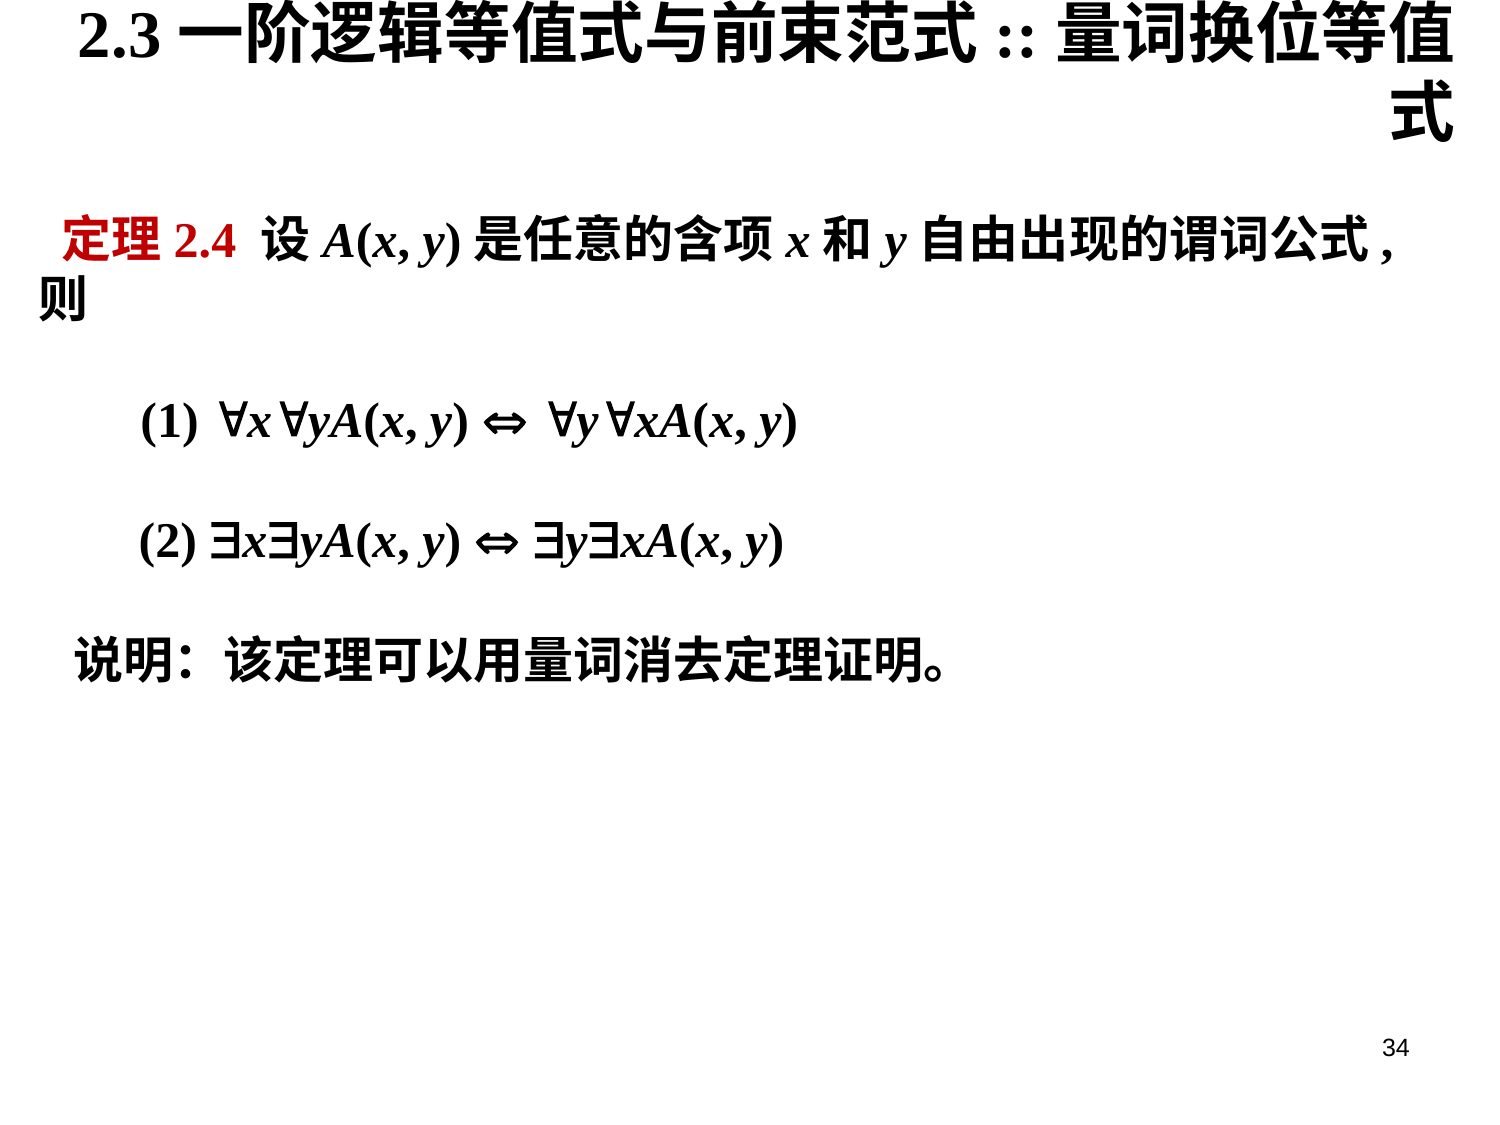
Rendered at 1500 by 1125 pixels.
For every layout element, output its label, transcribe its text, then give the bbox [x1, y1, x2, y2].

slide_number 34 [1074, 1024, 1426, 1103]
title 2.3一阶逻辑等值式与前束范式::量词换位等值式 [11, 24, 1471, 116]
text_box 说明：该定理可以用量词消去定理证明。 [58, 621, 1161, 762]
subtitle 定理2.4 设A(x, y)是任意的含项x和y自由出现的谓词公式, 则 (1) xyA(x, y)  yxA(x, y) (2) xyA(x, y)  yxA(x, y) [23, 199, 1466, 552]
